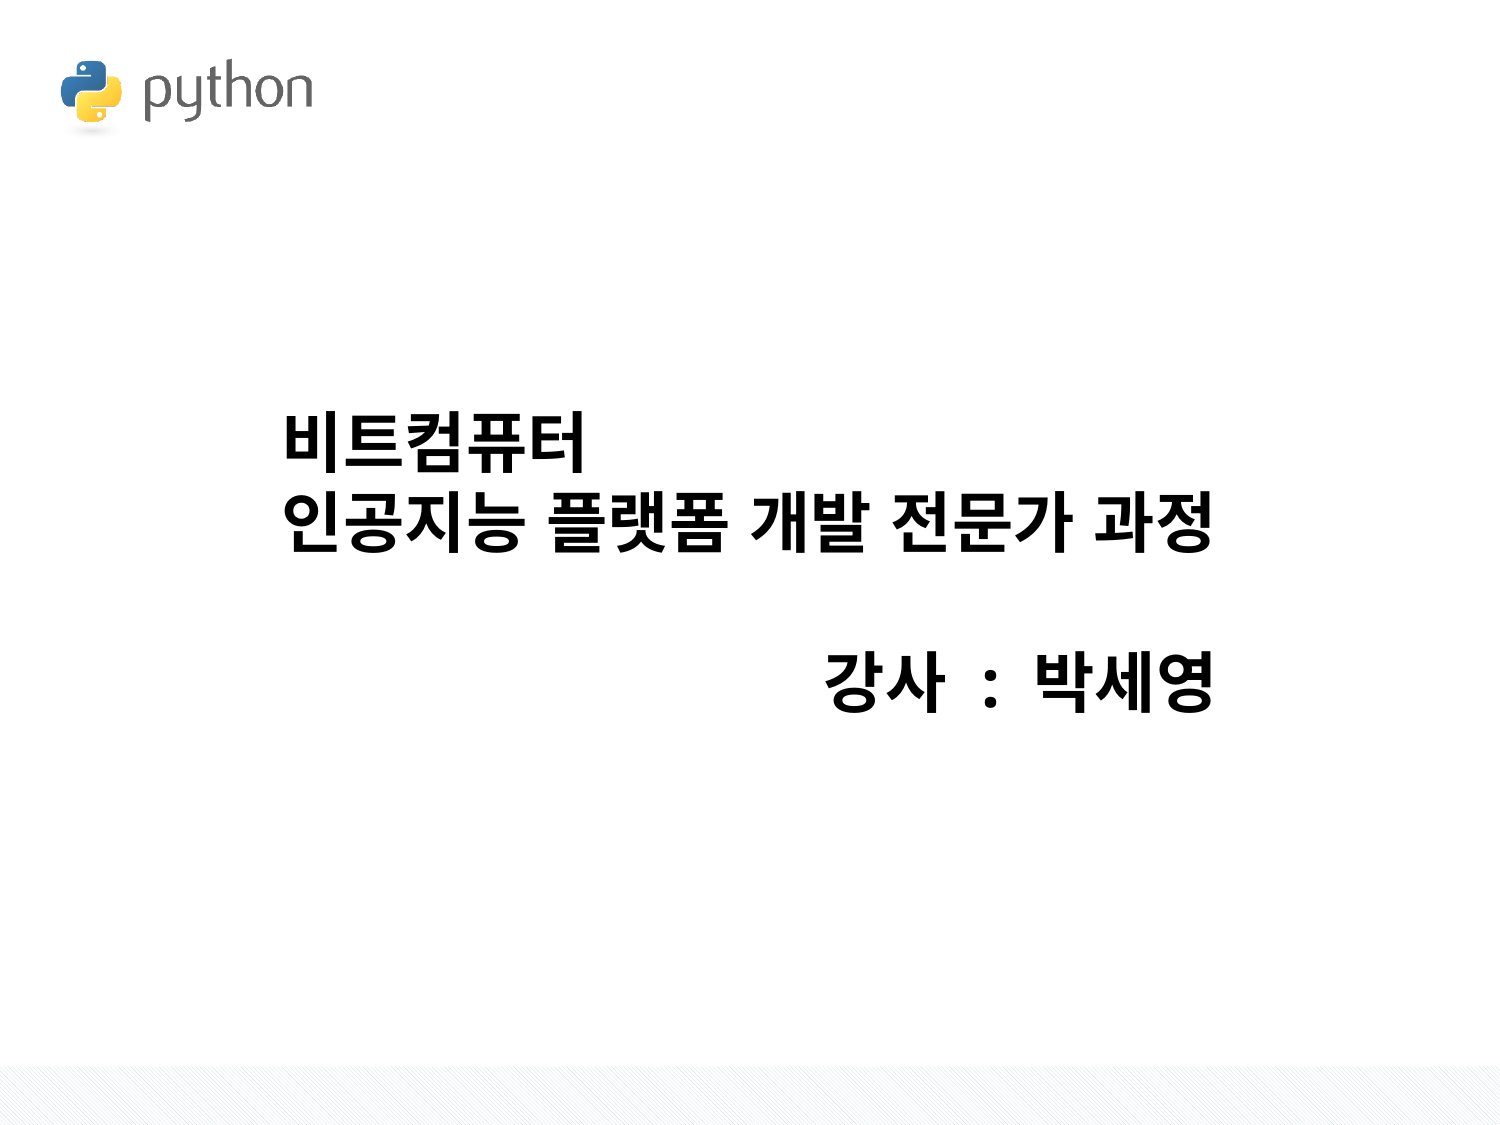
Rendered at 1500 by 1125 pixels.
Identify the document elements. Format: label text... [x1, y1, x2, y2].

picture [17, 42, 349, 155]
text_box 비트컴퓨터 인공지능 플랫폼 개발 전문가 과정 강사 : 박세영 [267, 393, 1233, 728]
